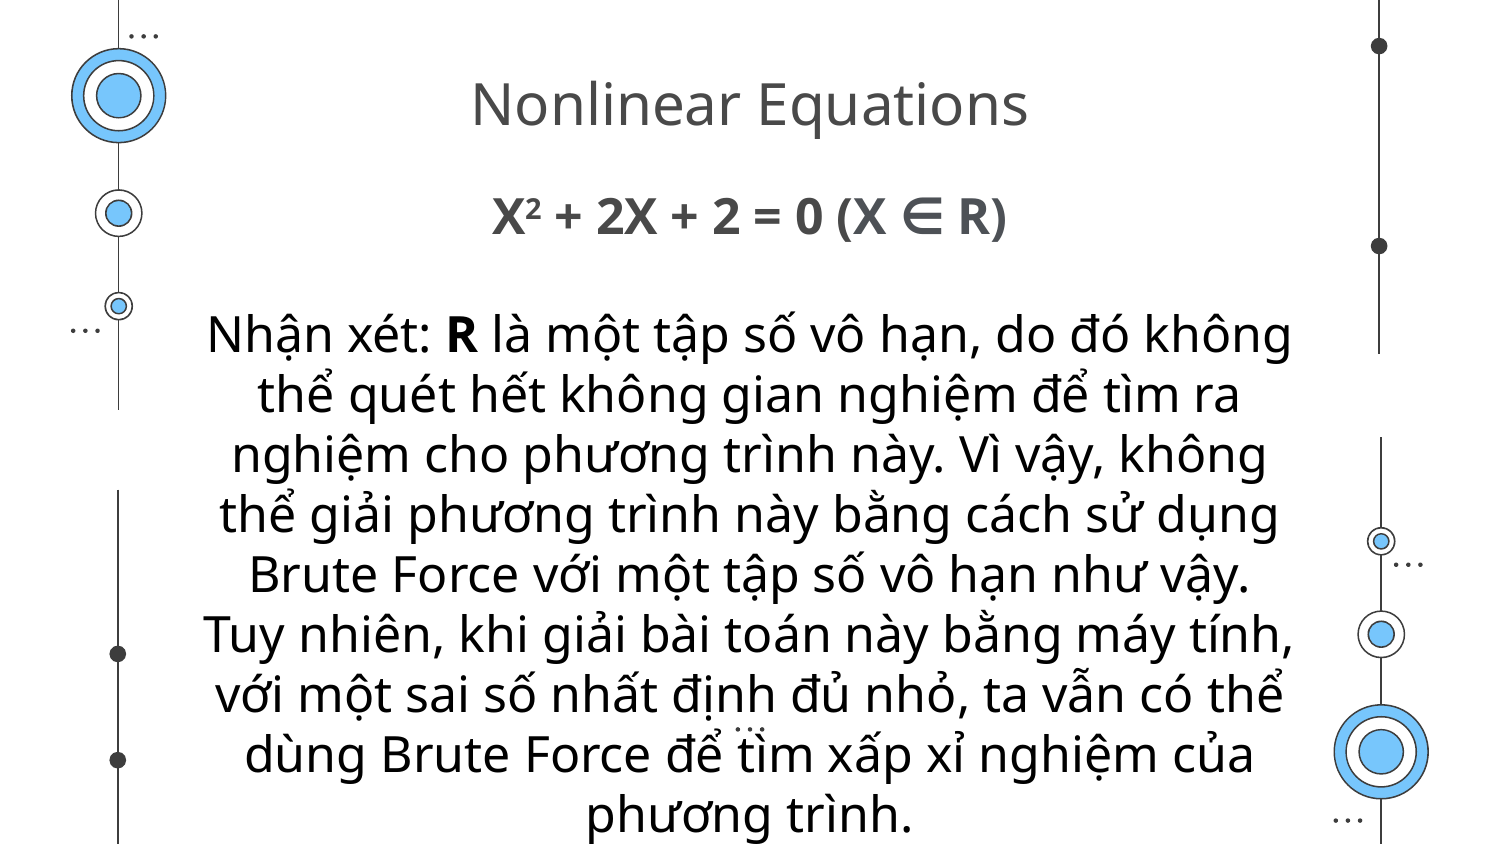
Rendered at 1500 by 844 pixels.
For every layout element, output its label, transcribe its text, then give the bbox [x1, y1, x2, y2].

title Nonlinear Equations [355, 51, 1145, 147]
text_box Nhận xét: R là một tập số vô hạn, do đó không thể quét hết không gian nghiệm để tìm ra nghiệm cho phương trình này. Vì vậy, không thể giải phương trình này bằng cách sử dụng Brute Force với một tập số vô hạn như vậy. Tuy nhiên, khi giải bài toán này bằng máy tính, với một sai số nhất định đủ nhỏ, ta vẫn có thể dùng Brute Force để tìm xấp xỉ nghiệm của phương trình. [187, 287, 1313, 844]
subtitle X2 + 2X + 2 = 0 (X ∈ R) [187, 169, 1313, 265]
